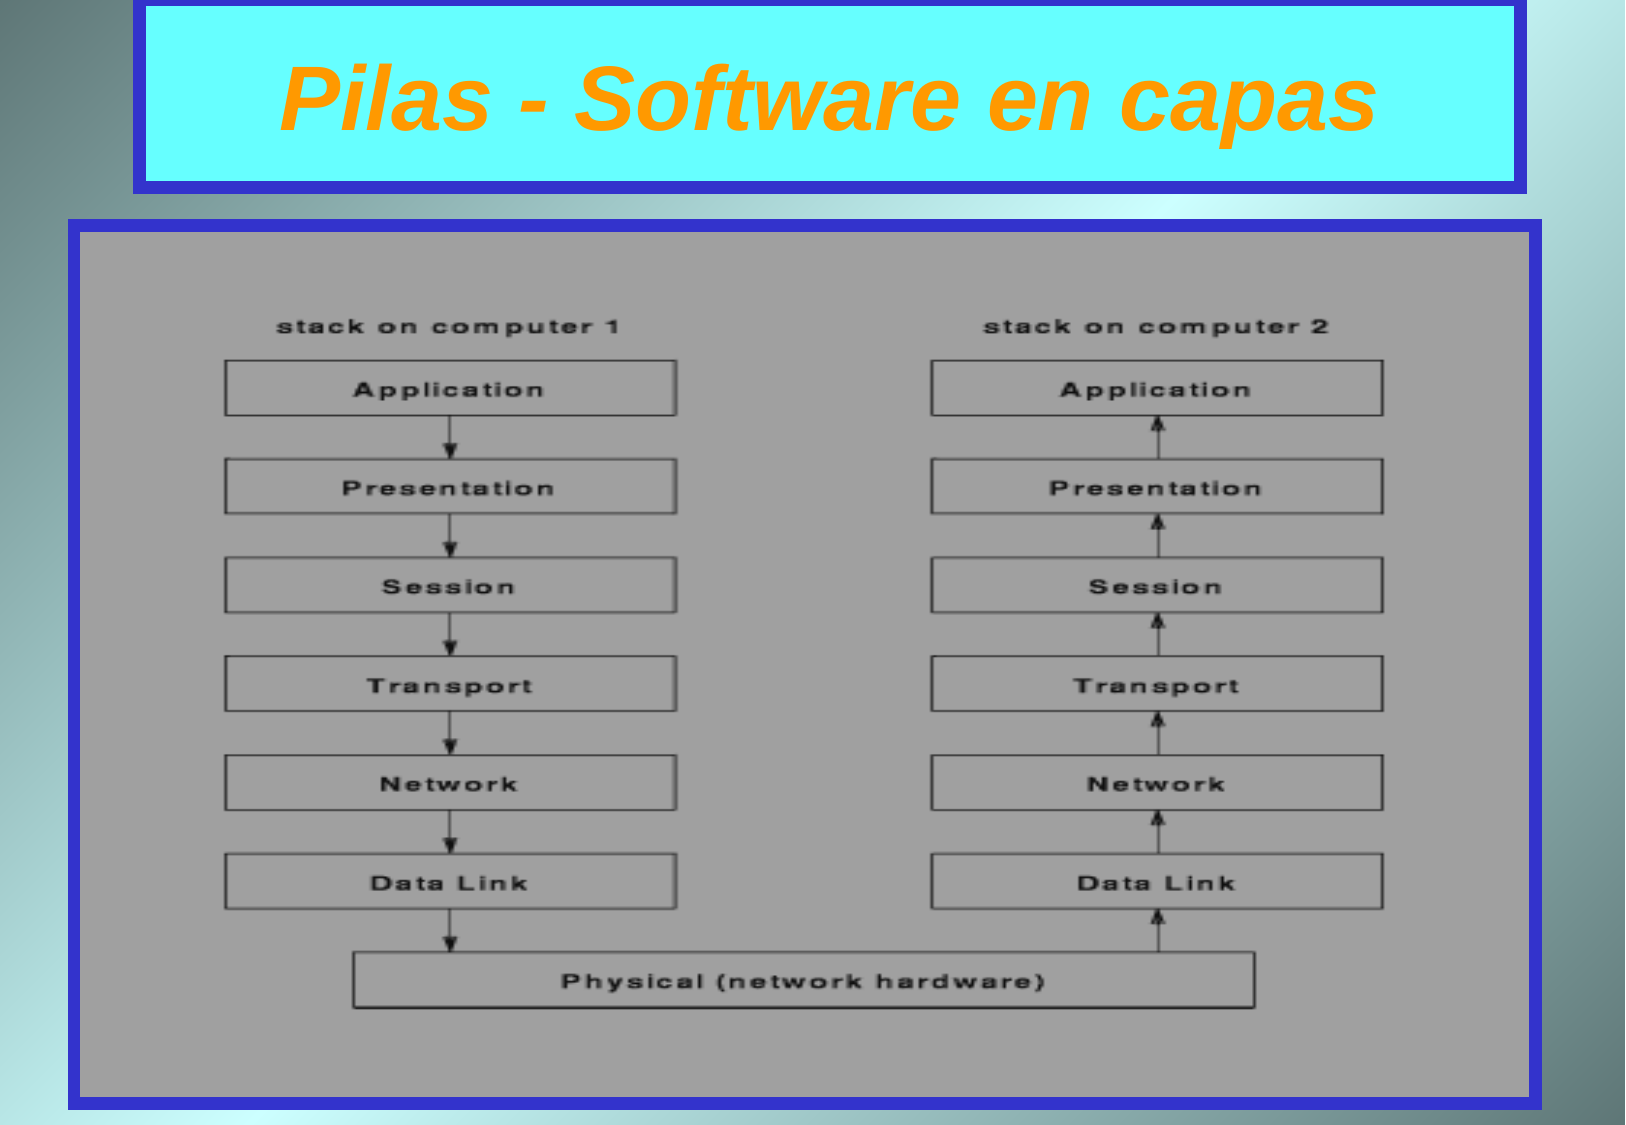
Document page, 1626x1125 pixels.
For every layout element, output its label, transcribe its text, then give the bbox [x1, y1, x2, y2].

picture [79, 231, 1530, 1098]
title Pilas - Software en capas [139, 0, 1521, 188]
